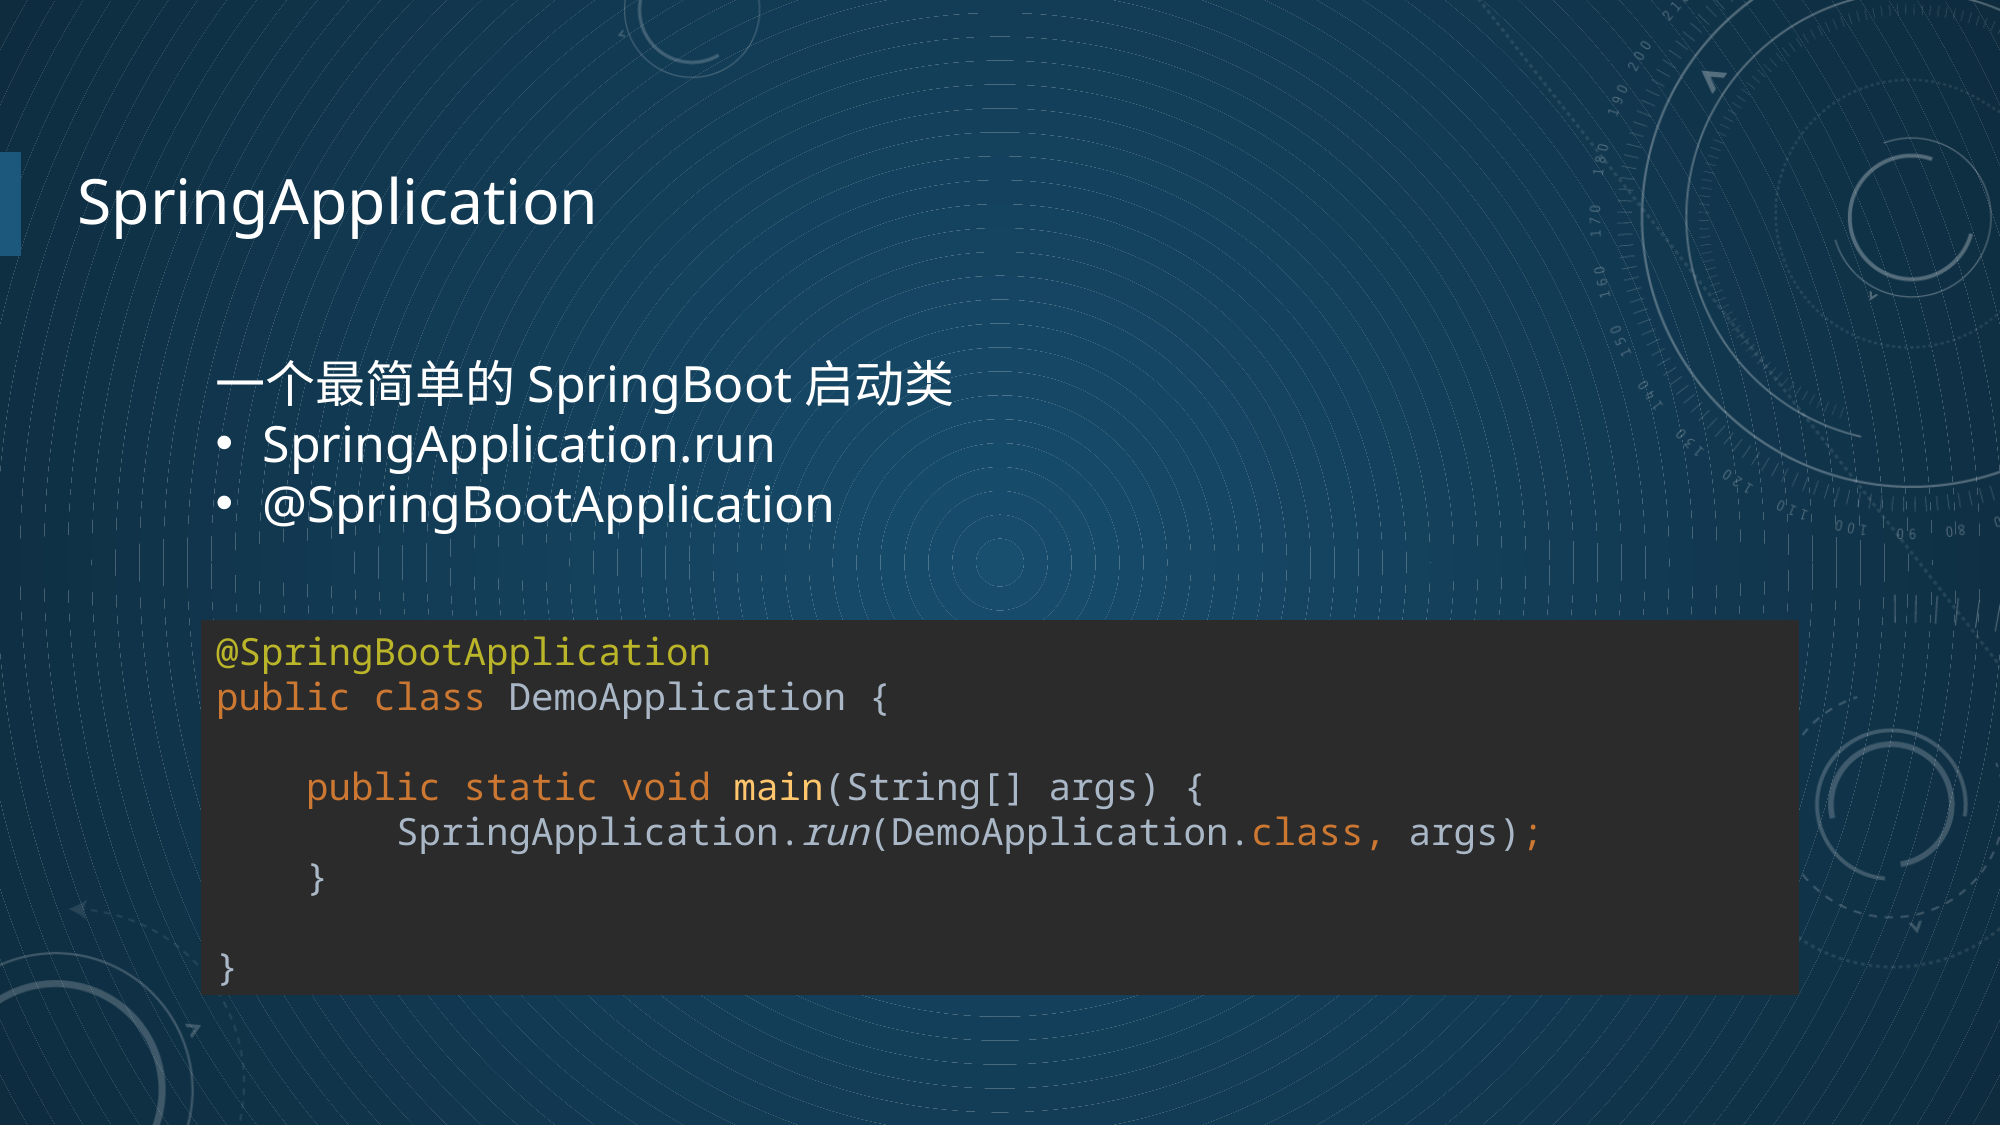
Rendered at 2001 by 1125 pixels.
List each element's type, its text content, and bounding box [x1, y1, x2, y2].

text_box 一个最简单的SpringBoot启动类 SpringApplication.run @SpringBootApplication [200, 345, 1086, 541]
title SpringApplication [62, 96, 1841, 303]
text_box @SpringBootApplication public class DemoApplication { public static void main(String[] args) { SpringApplication.run(DemoApplication.class, args); } } [201, 620, 1799, 995]
picture [0, 0, 2000, 1125]
